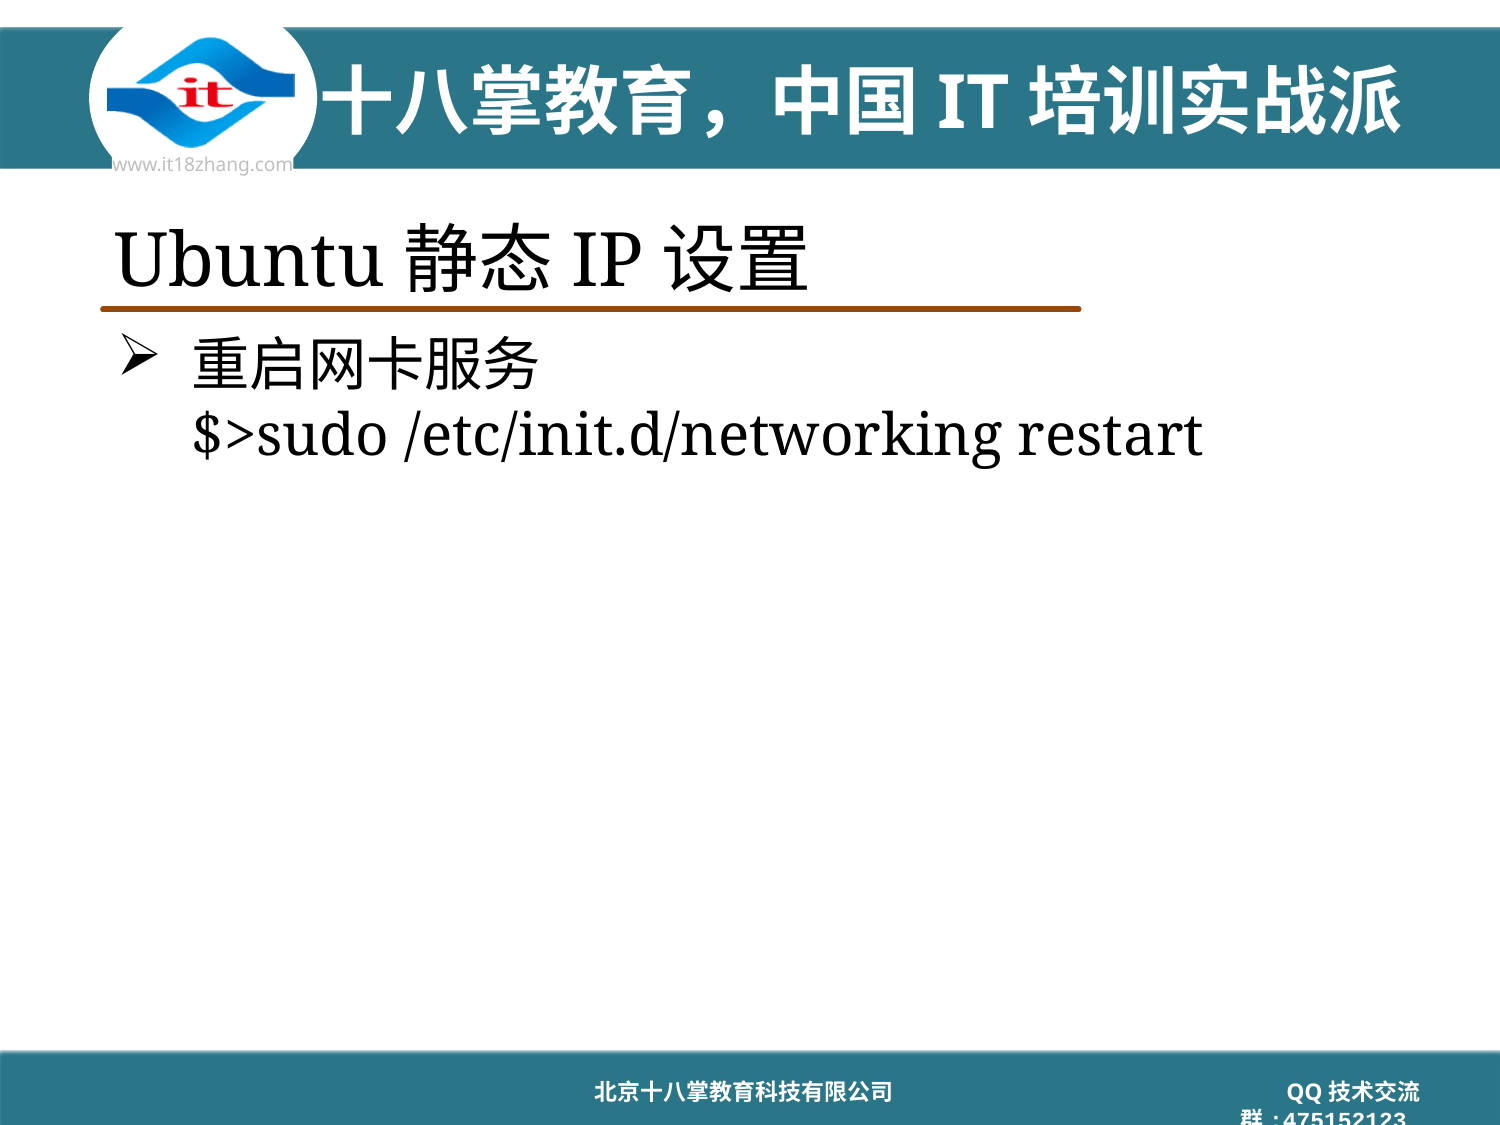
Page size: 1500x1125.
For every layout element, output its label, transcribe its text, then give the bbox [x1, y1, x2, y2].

list 重启网卡服务 $>sudo /etc/init.d/networking restart [101, 319, 1424, 1047]
picture [107, 37, 295, 148]
title Ubuntu静态IP设置 [100, 204, 1424, 303]
